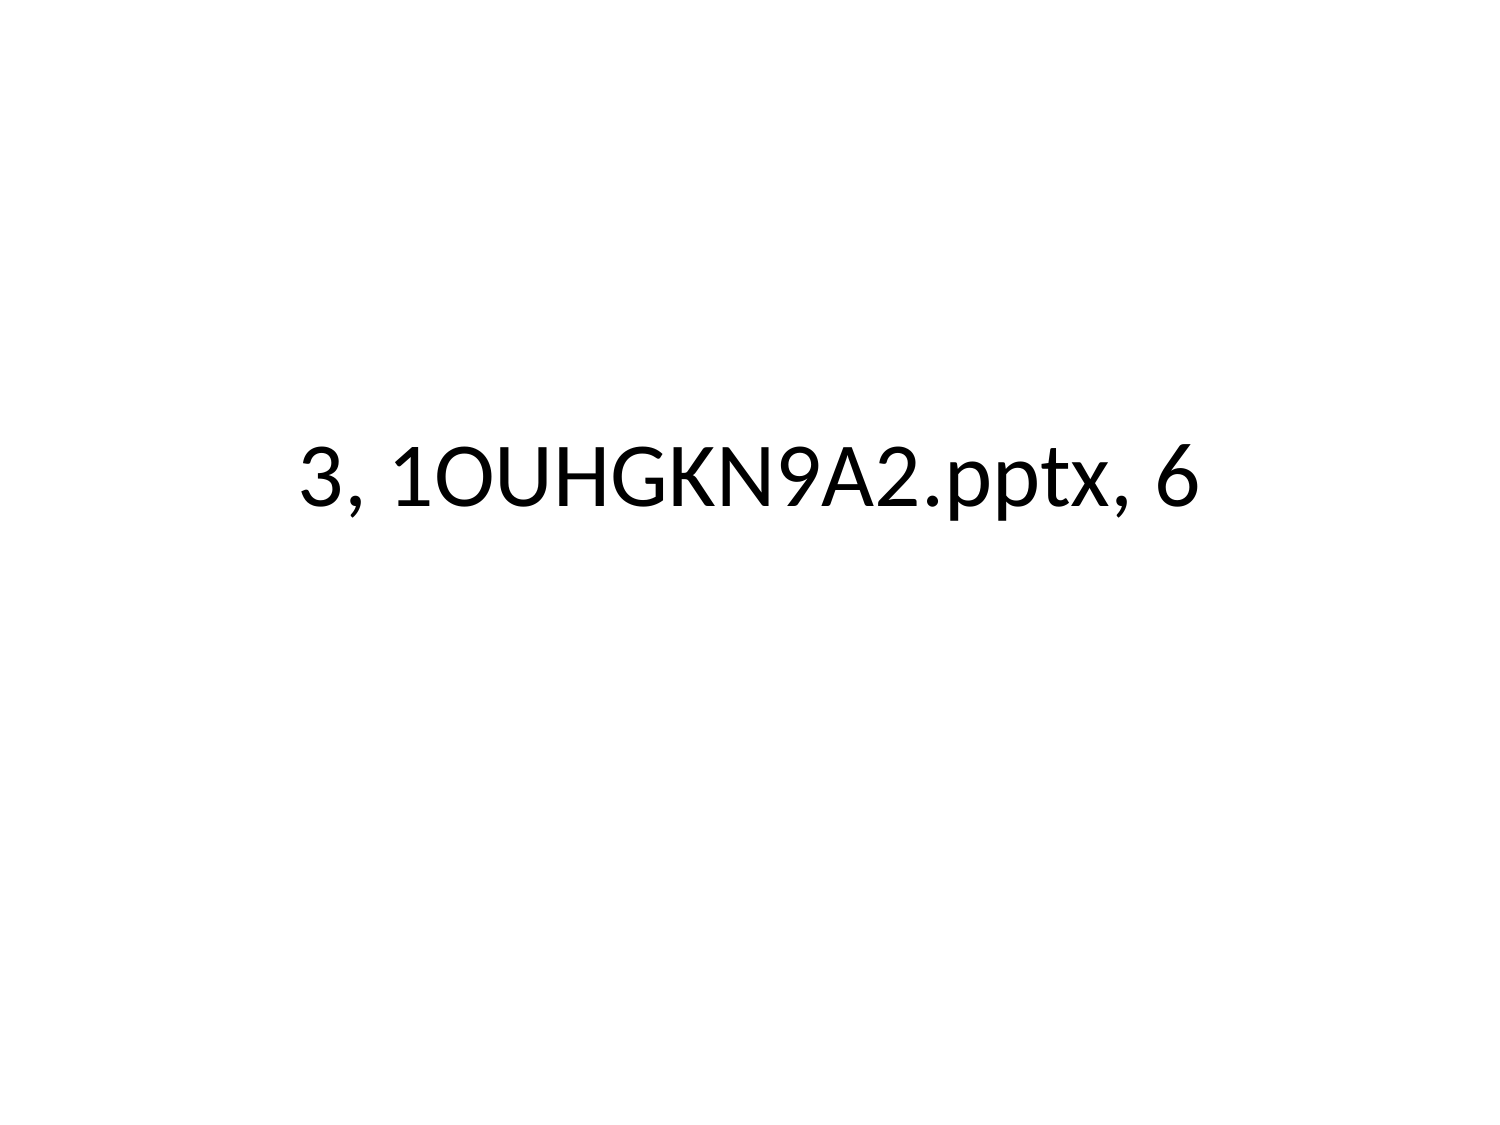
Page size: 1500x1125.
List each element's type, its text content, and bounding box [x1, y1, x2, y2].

title 3, 1OUHGKN9A2.pptx, 6 [112, 349, 1388, 591]
